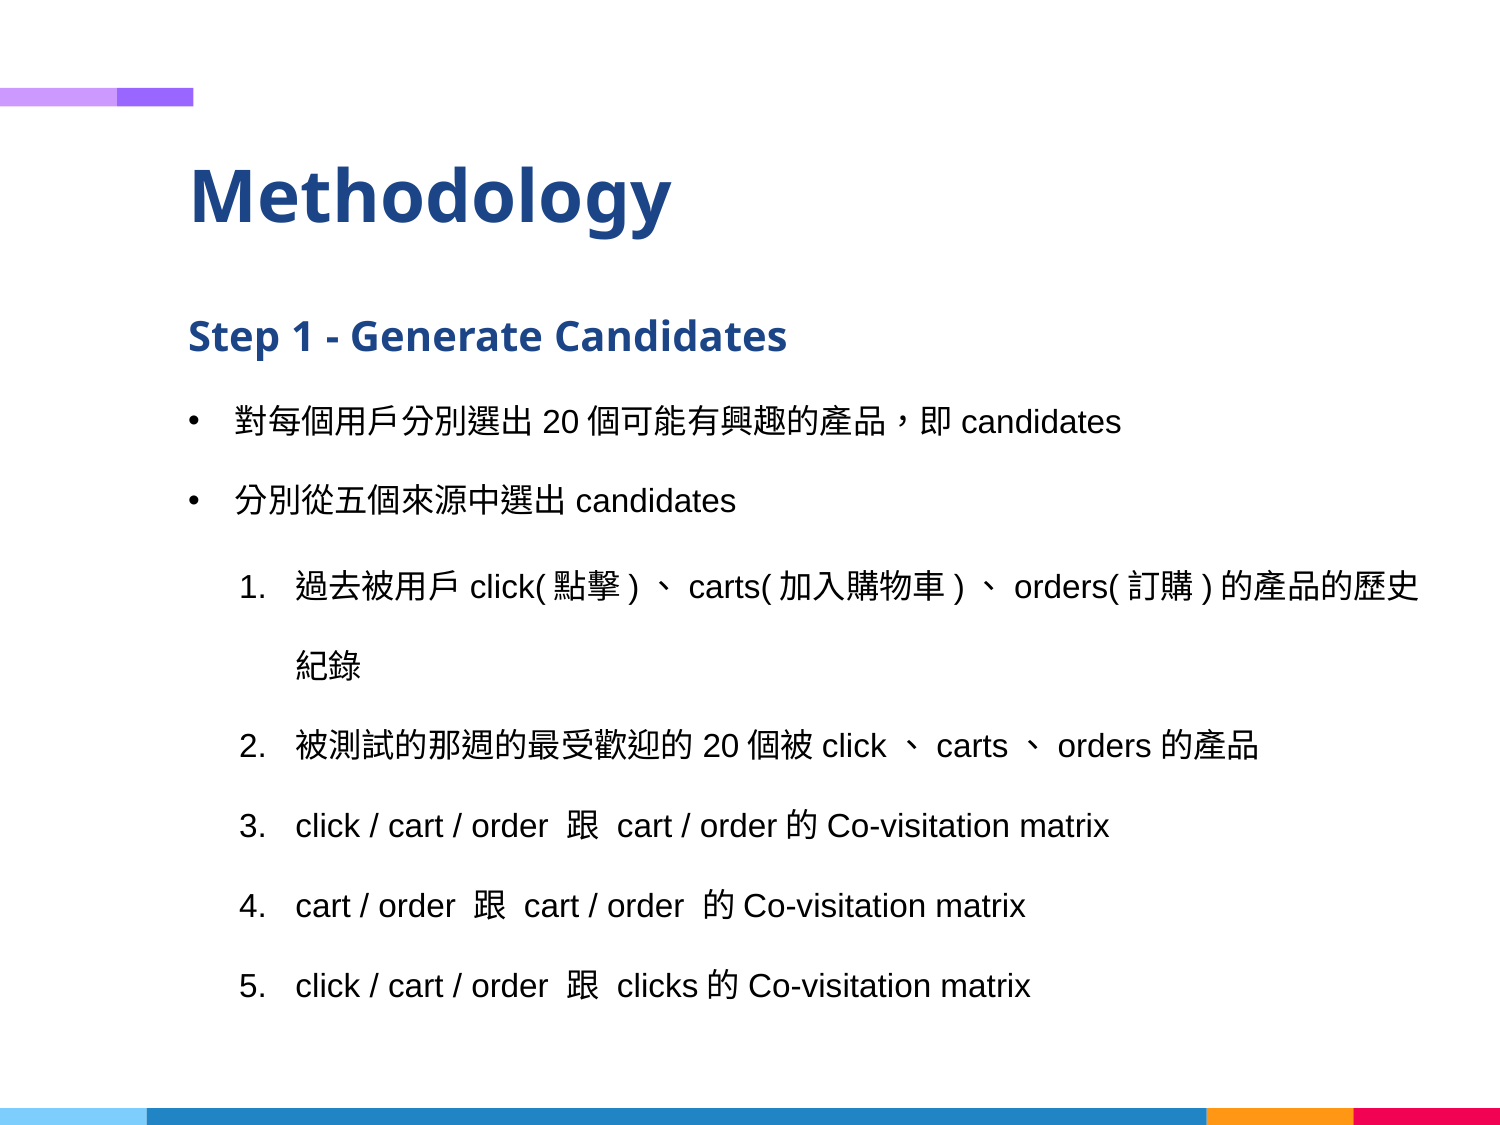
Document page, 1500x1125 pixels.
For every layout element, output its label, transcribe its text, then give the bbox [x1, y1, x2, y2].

text_box Methodology [173, 157, 1119, 252]
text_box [0, 87, 194, 107]
text_box 過去被用戶click(點擊)、carts(加入購物車)、orders(訂購)的產品的歷史紀錄 被測試的那週的最受歡迎的20個被click、carts、orders的產品 click / cart / order 跟 cart / order的Co-visitation matrix cart / order 跟 cart / order 的Co-visitation matrix click / cart / order 跟 clicks的Co-visitation matrix [224, 517, 1449, 1012]
text_box Step 1 - Generate Candidates 對每個用戶分別選出20個可能有興趣的產品，即candidates 分別從五個來源中選出candidates [173, 252, 1310, 527]
